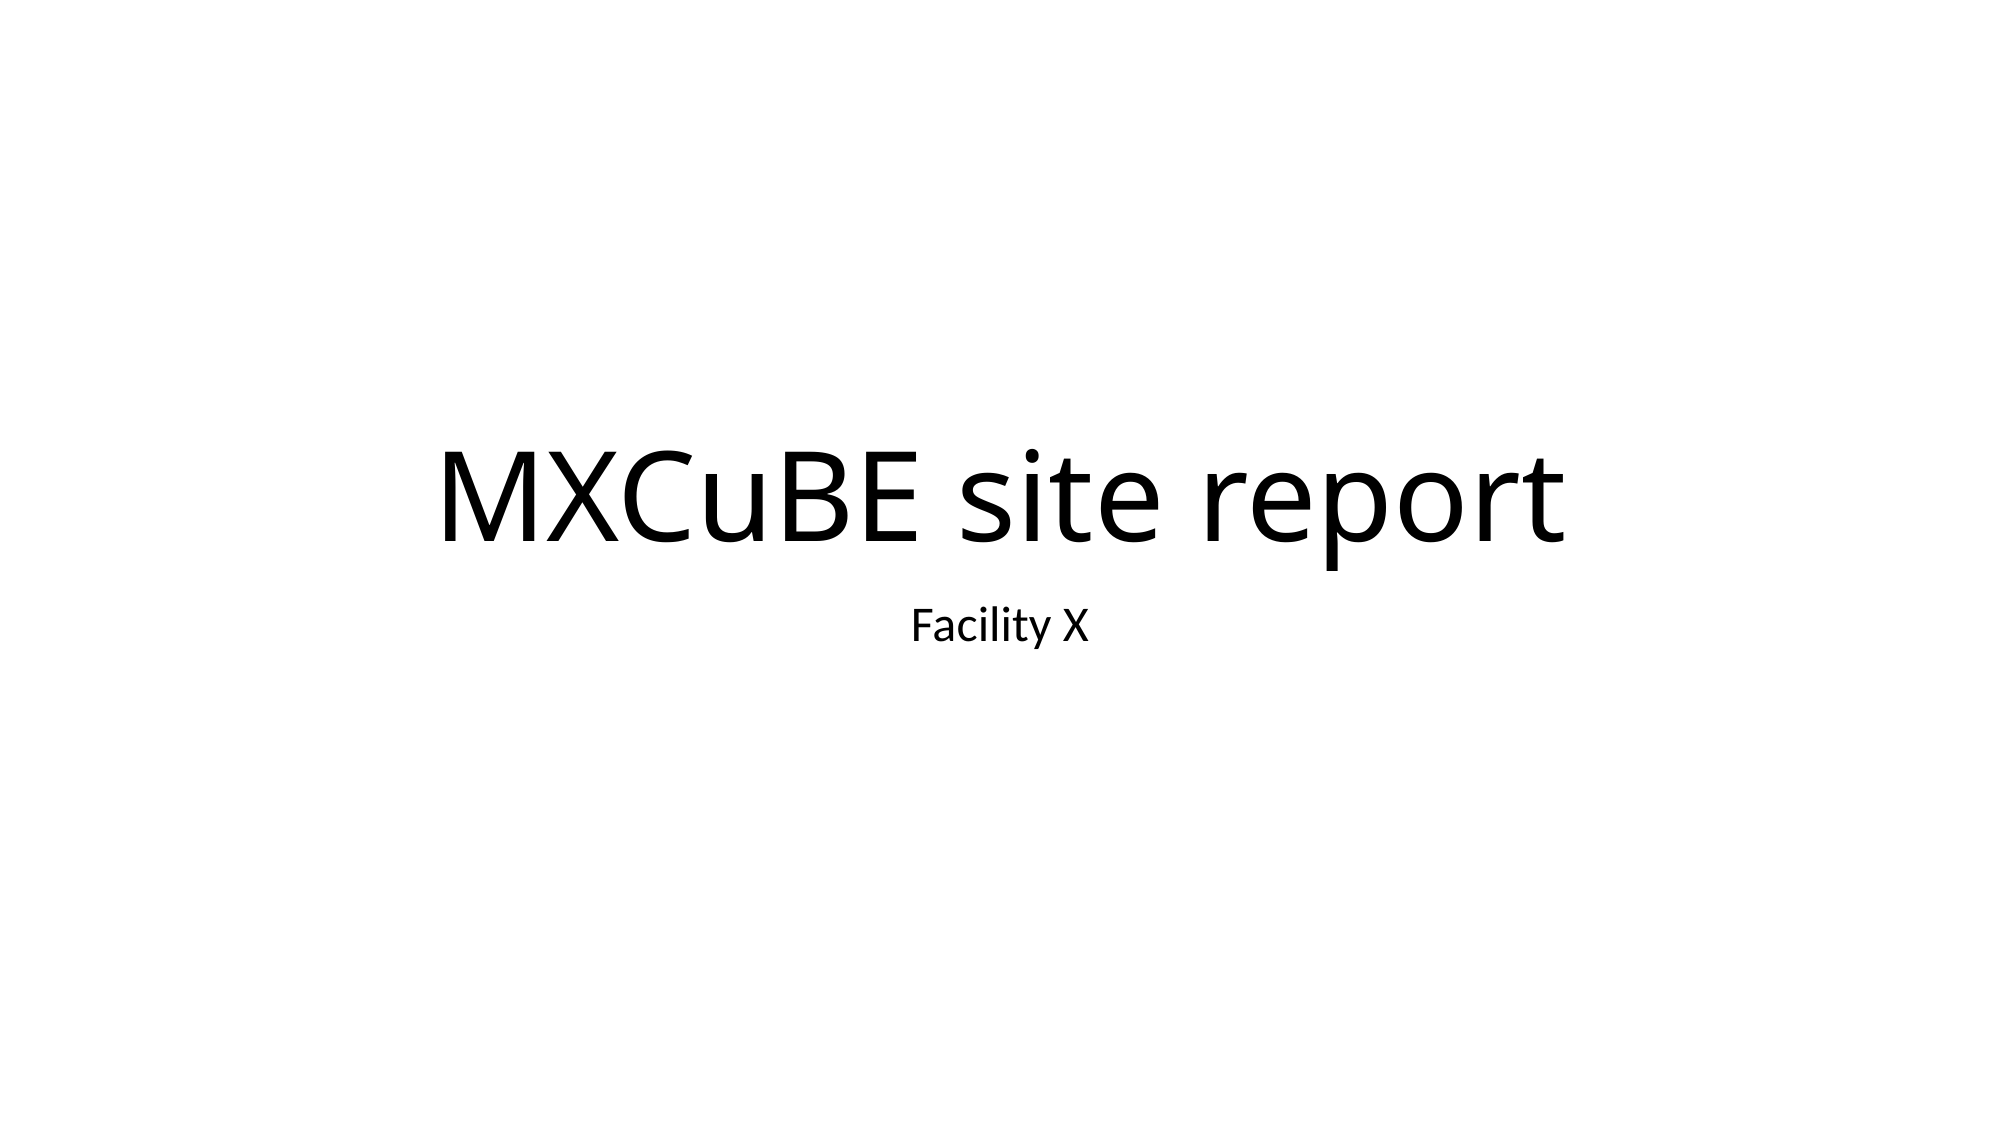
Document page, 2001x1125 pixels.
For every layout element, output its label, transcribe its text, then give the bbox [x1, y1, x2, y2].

title MXCuBE site report [249, 184, 1750, 576]
subtitle Facility X [249, 590, 1750, 863]
